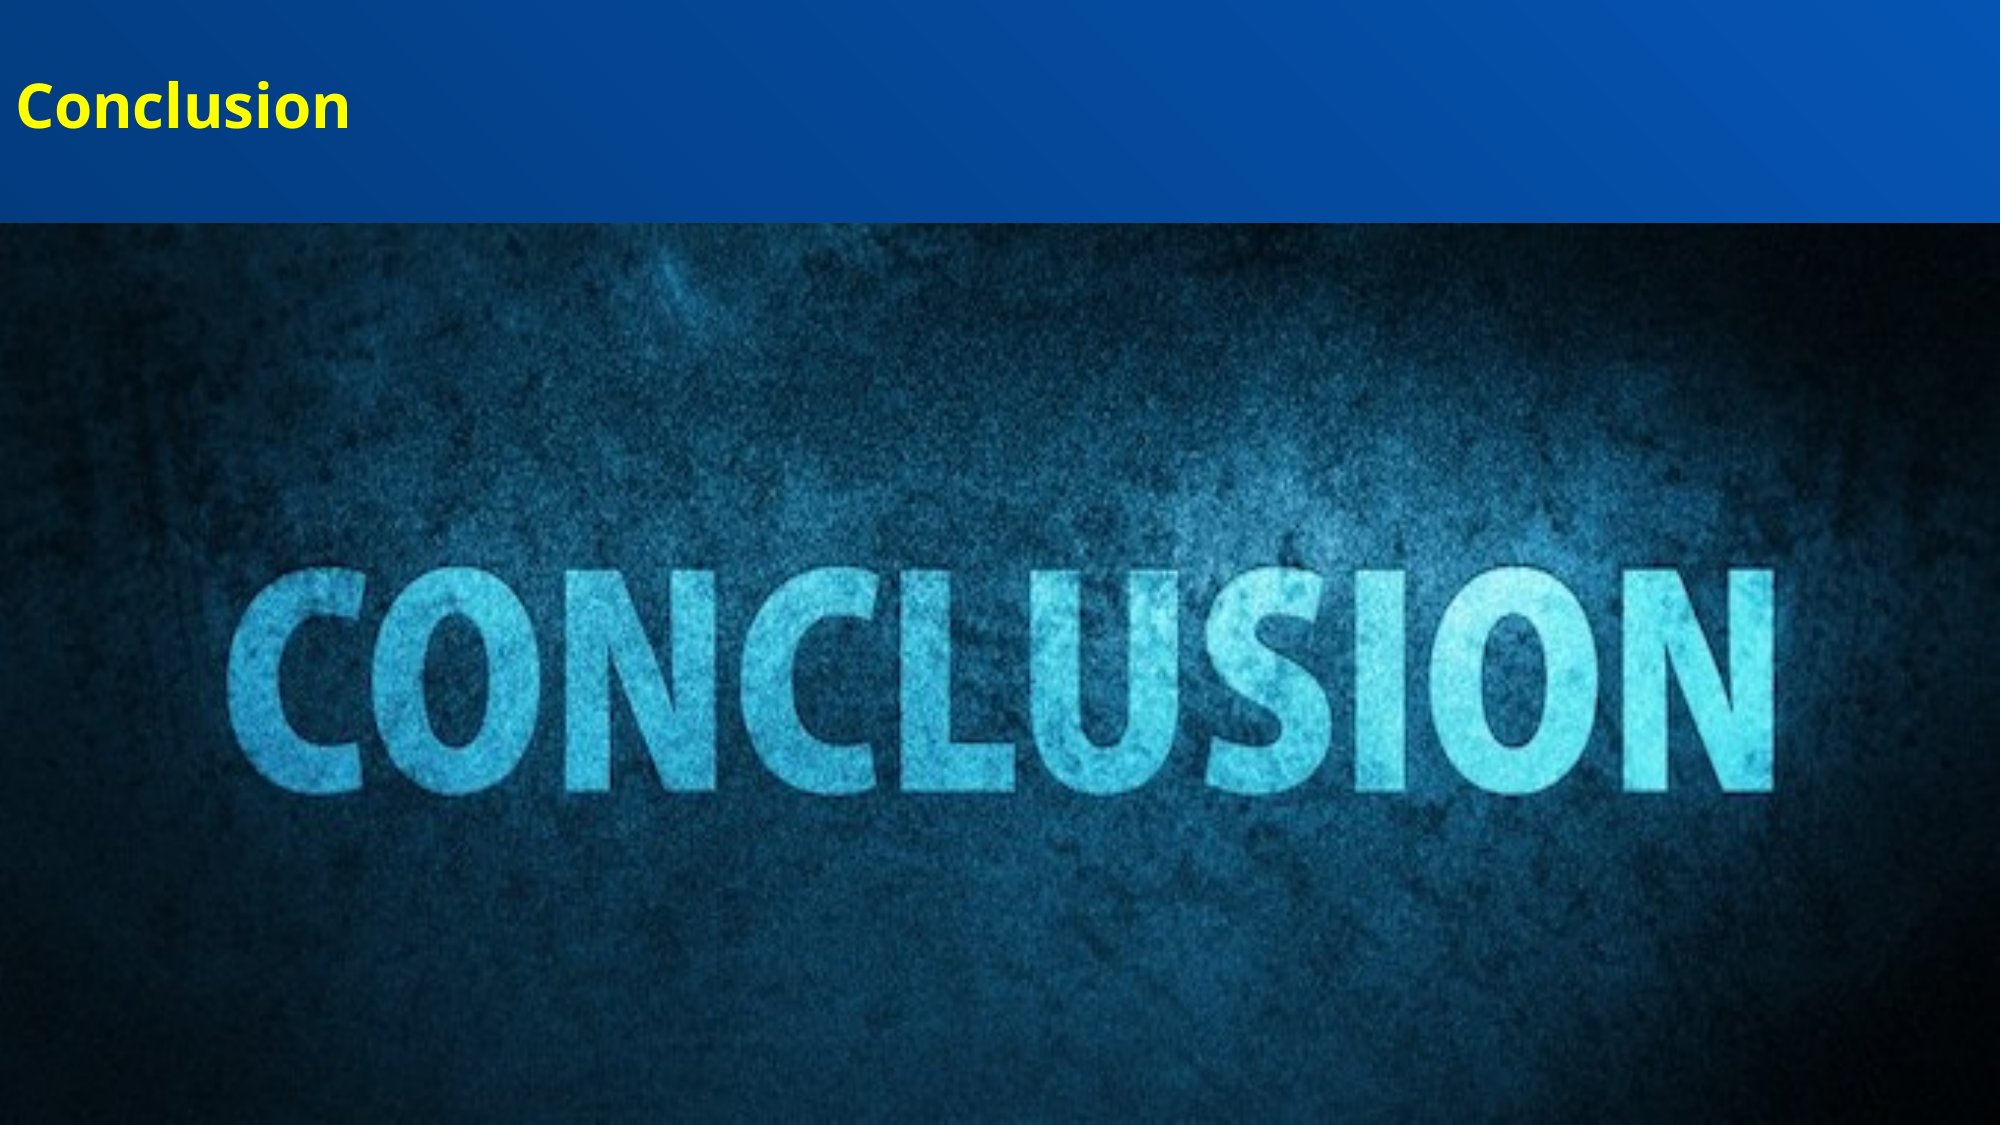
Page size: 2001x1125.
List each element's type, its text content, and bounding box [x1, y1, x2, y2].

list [0, 223, 2000, 1125]
title Conclusion [0, 0, 2000, 223]
